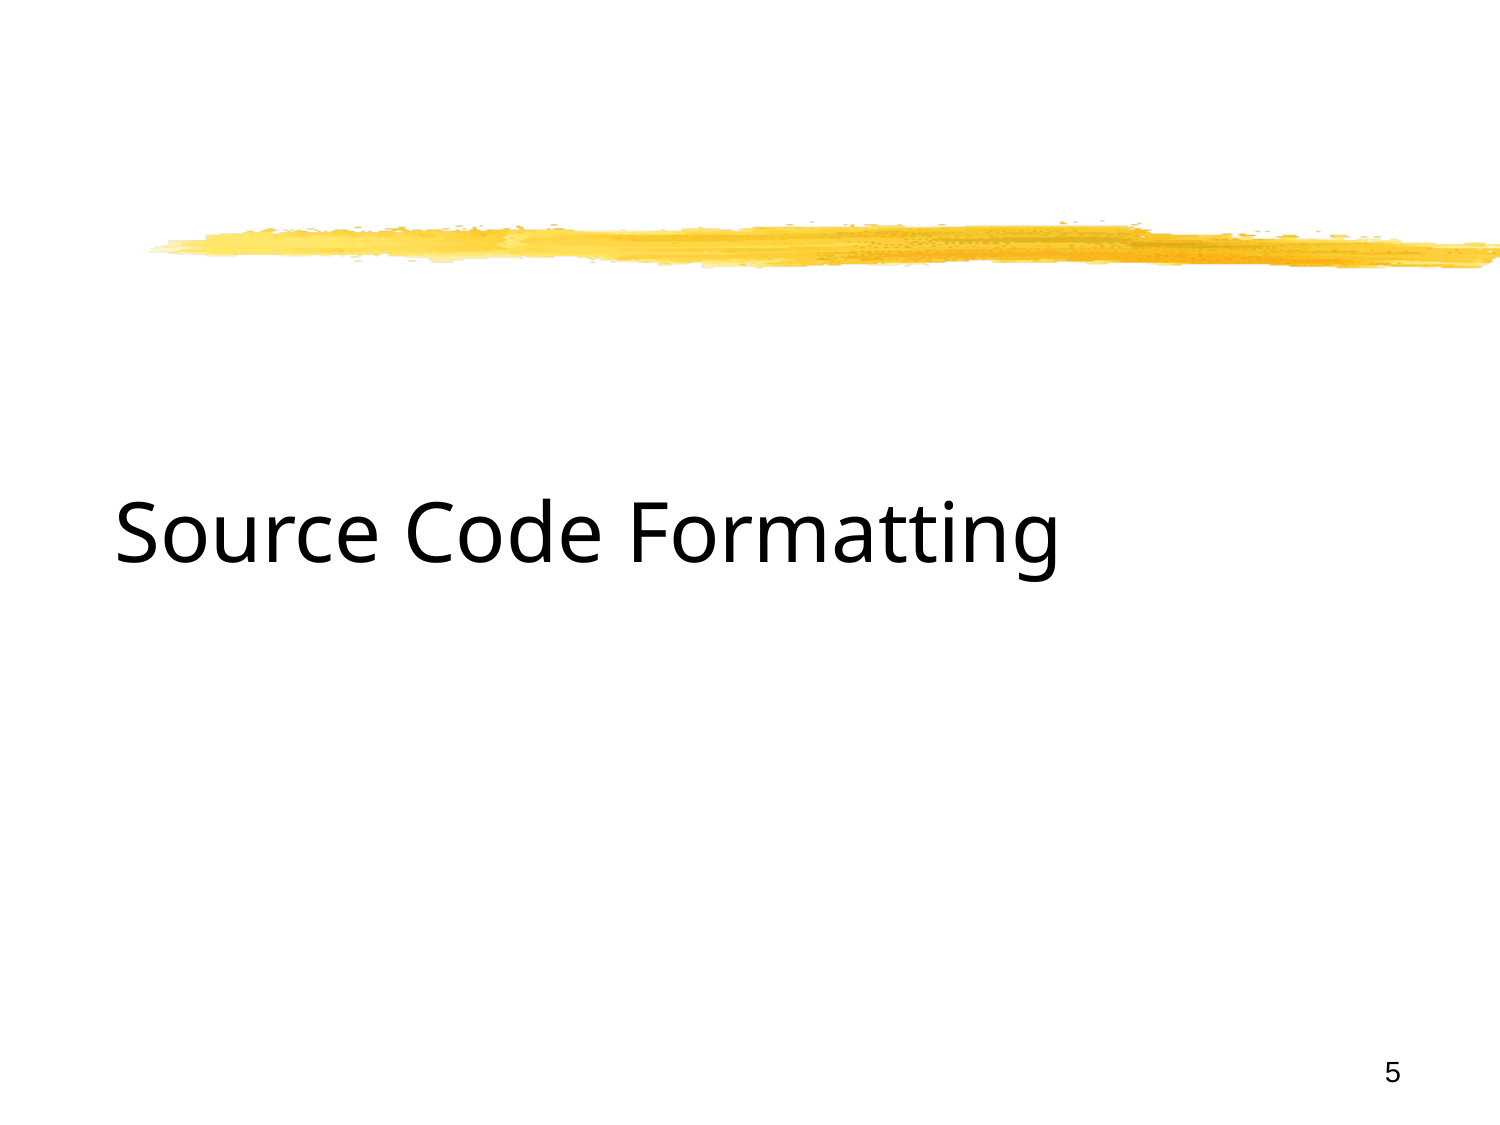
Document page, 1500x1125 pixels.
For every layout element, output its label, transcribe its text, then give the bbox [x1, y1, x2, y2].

title Source Code Formatting [99, 399, 1375, 588]
slide_number 5 [1103, 1021, 1417, 1097]
picture [150, 215, 1500, 279]
